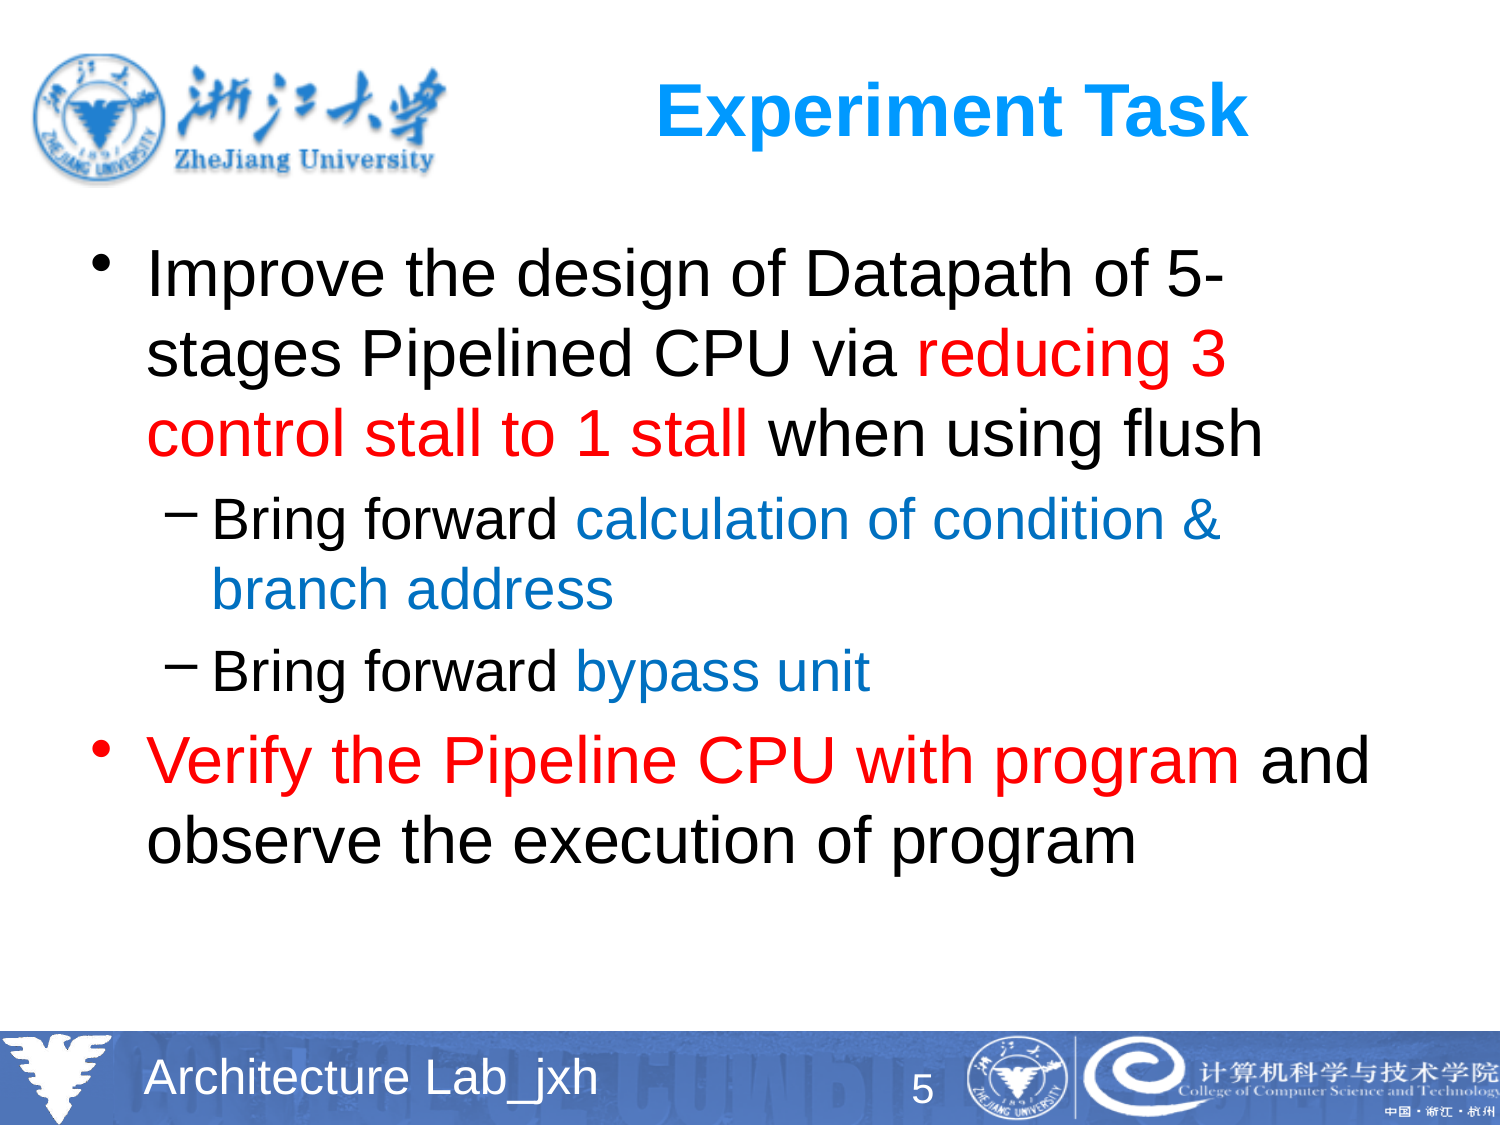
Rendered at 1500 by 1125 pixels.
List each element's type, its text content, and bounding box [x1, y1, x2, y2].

picture [23, 46, 453, 188]
list Improve the design of Datapath of 5-stages Pipelined CPU via reducing 3 control stall to 1 stall when using flush Bring forward calculation of condition & branch address Bring forward bypass unit Verify the Pipeline CPU with program and observe the execution of program [75, 222, 1425, 1005]
title Experiment Task [468, 13, 1437, 199]
picture [0, 1031, 1500, 1125]
